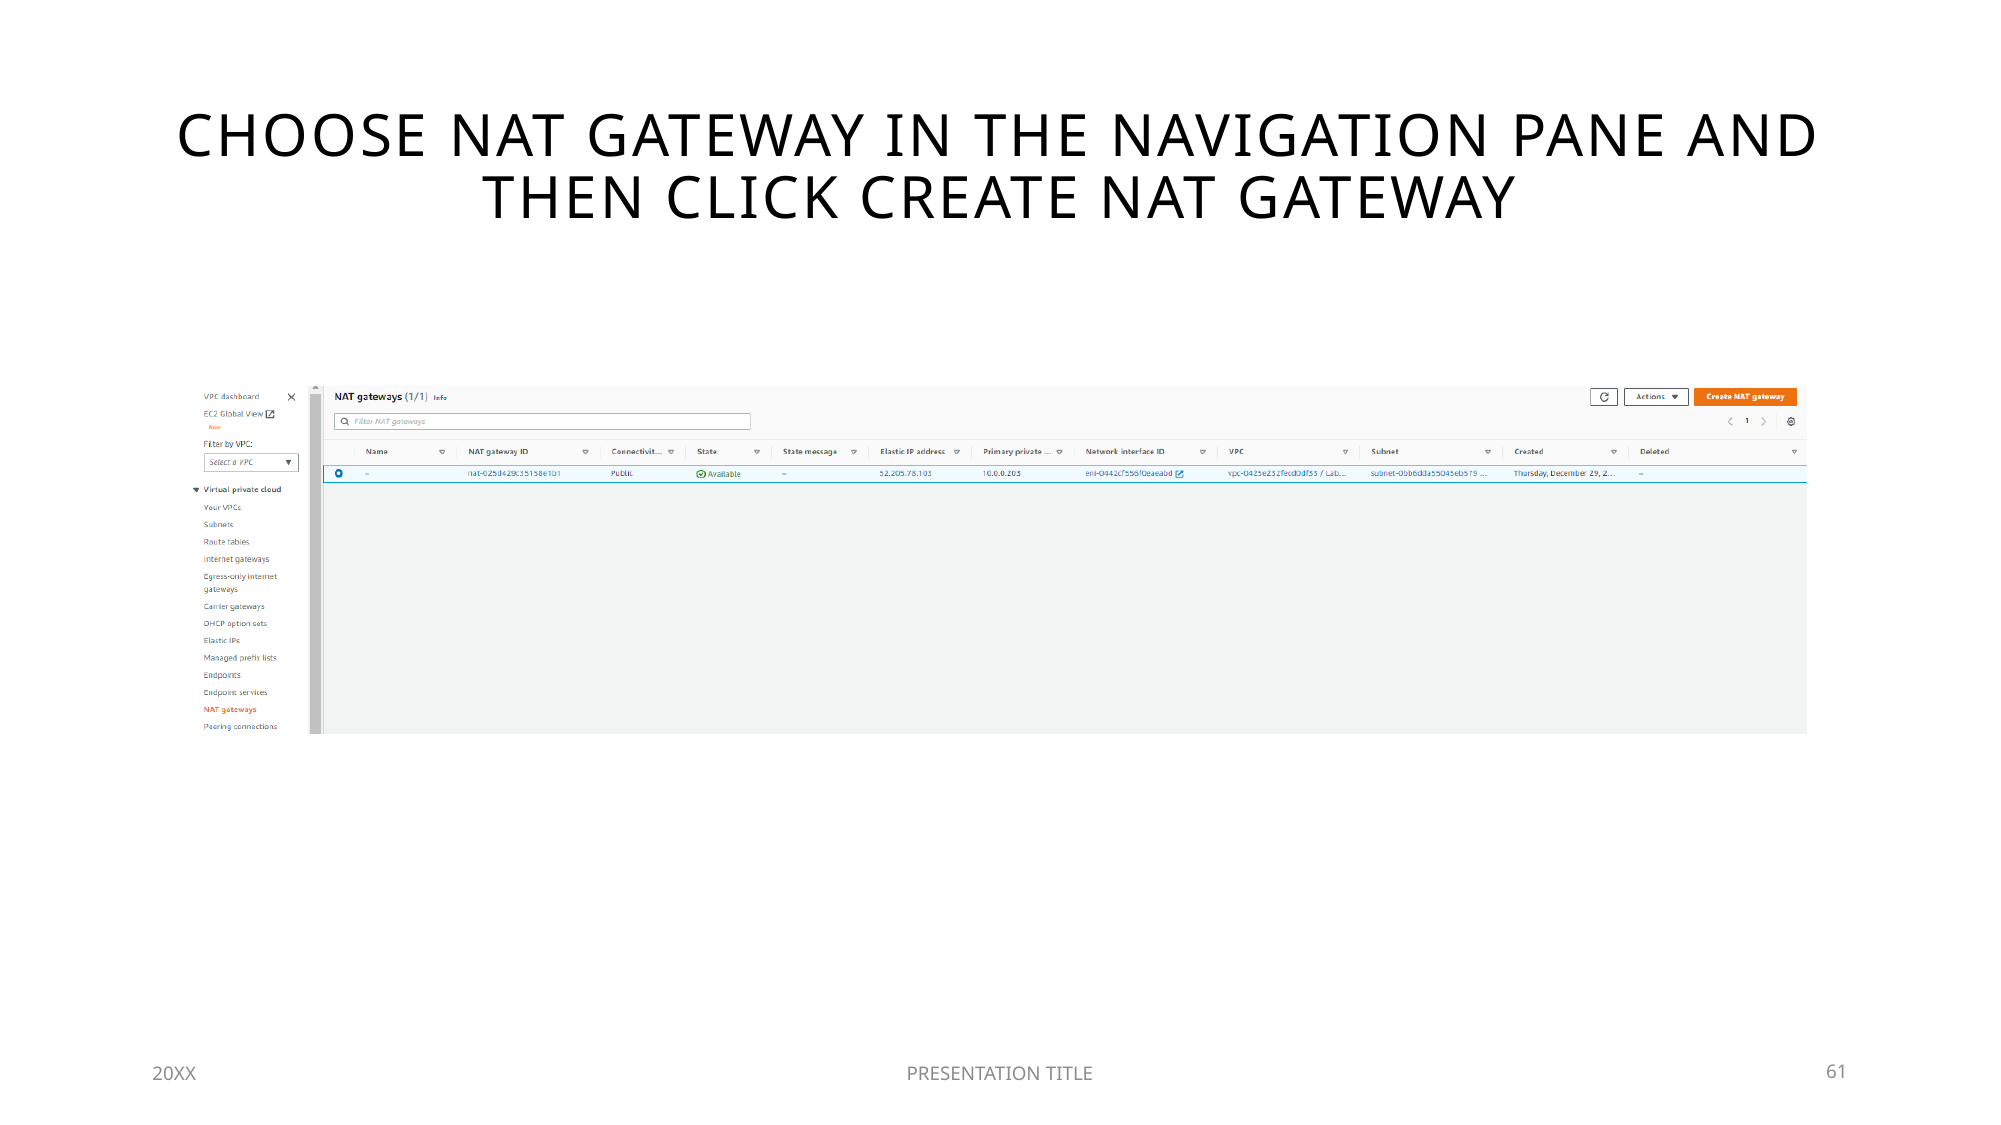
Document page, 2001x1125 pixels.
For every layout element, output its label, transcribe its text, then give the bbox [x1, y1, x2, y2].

title Choose nat gateway in the navigation pane and then click create nat gateway [137, 59, 1863, 278]
footer PRESENTATION TITLE [662, 1042, 1338, 1103]
picture [193, 386, 1807, 734]
slide_number 20XX [137, 1042, 588, 1103]
slide_number 61 [1412, 1042, 1863, 1103]
